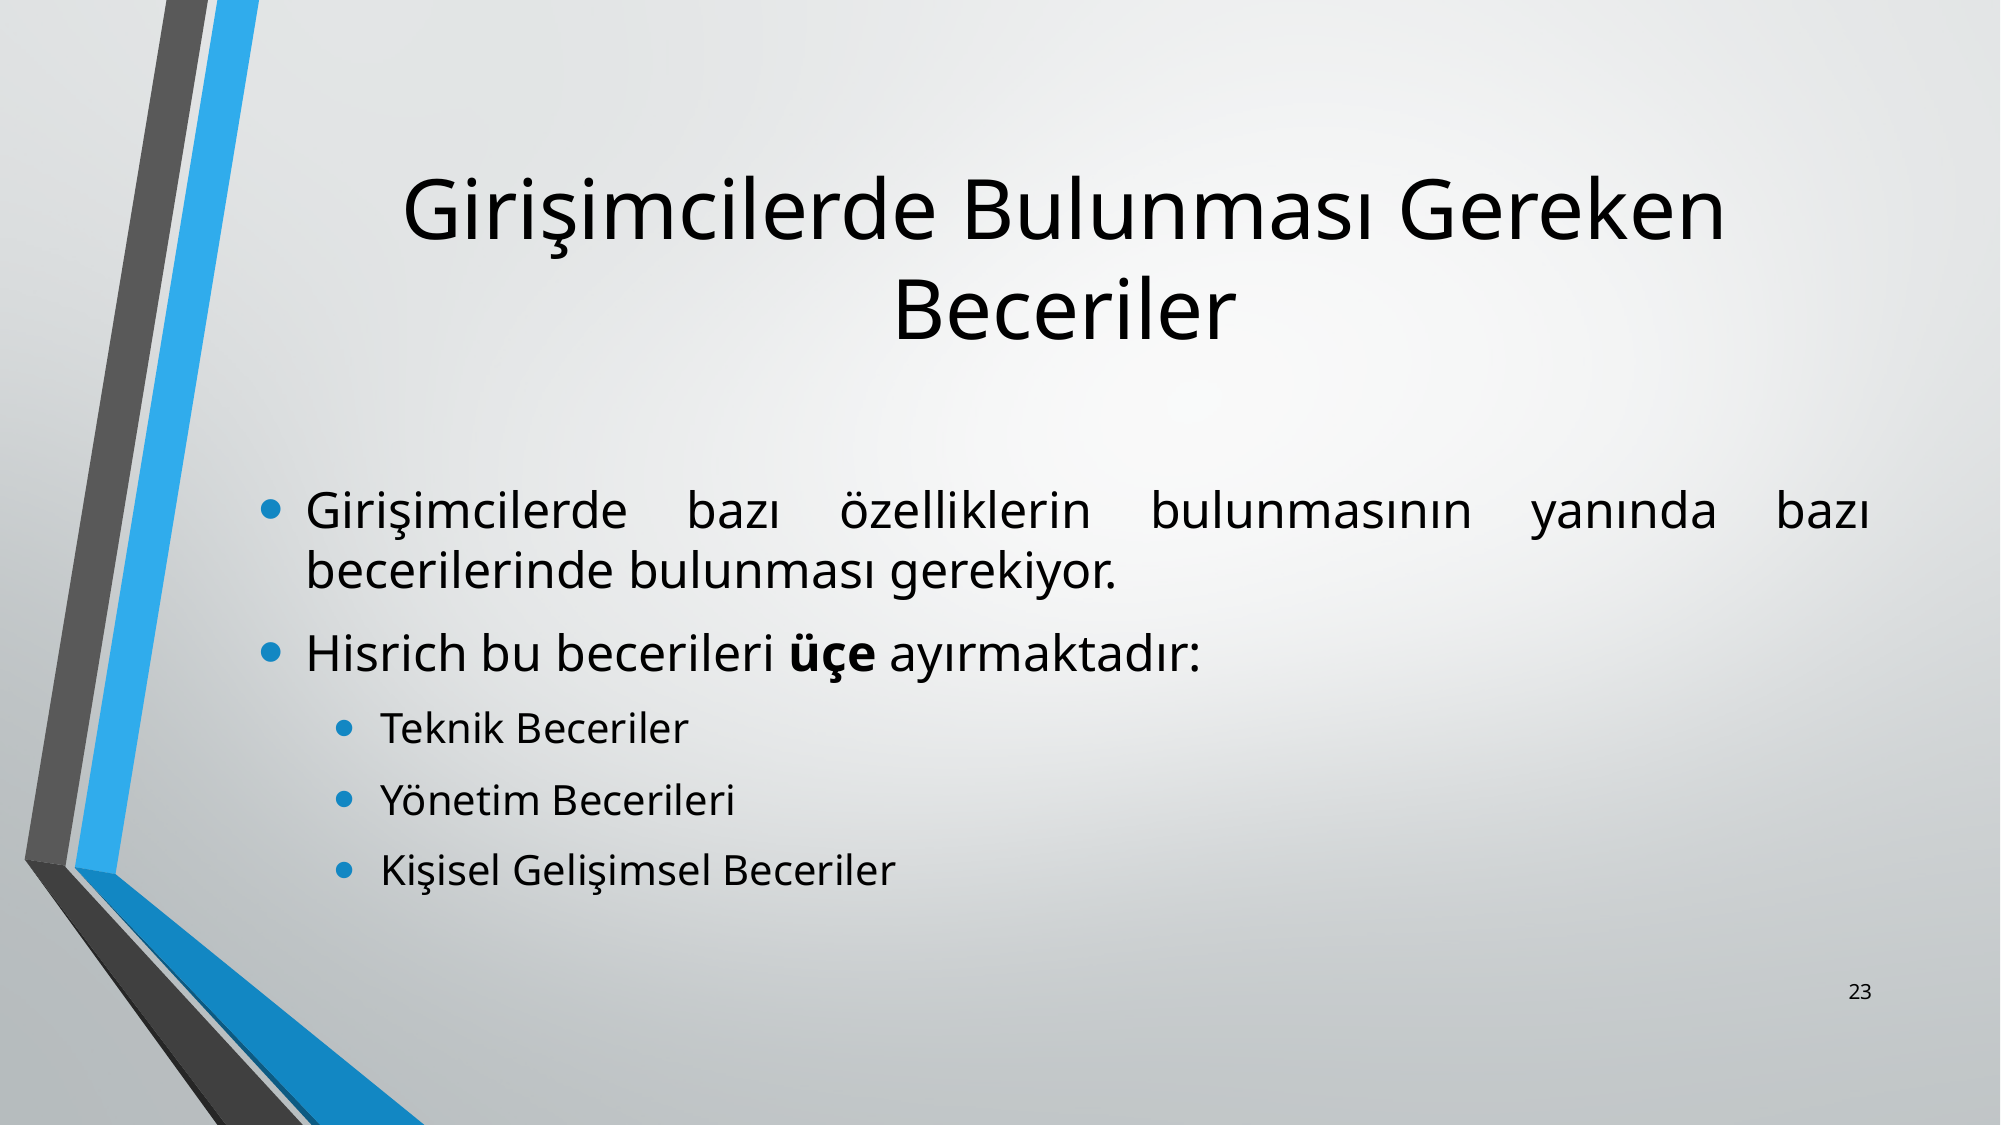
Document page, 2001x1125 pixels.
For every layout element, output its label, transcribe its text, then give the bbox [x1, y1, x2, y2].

list Girişimcilerde bazı özelliklerin bulunmasının yanında bazı becerilerinde bulunması gerekiyor. Hisrich bu becerileri üçe ayırmaktadır: Teknik Beceriler Yönetim Becerileri Kişisel Gelişimsel Beceriler [243, 327, 1887, 1046]
title Girişimcilerde Bulunması Gereken Beceriler [243, 112, 1887, 327]
slide_number 23 [1796, 962, 1887, 1023]
